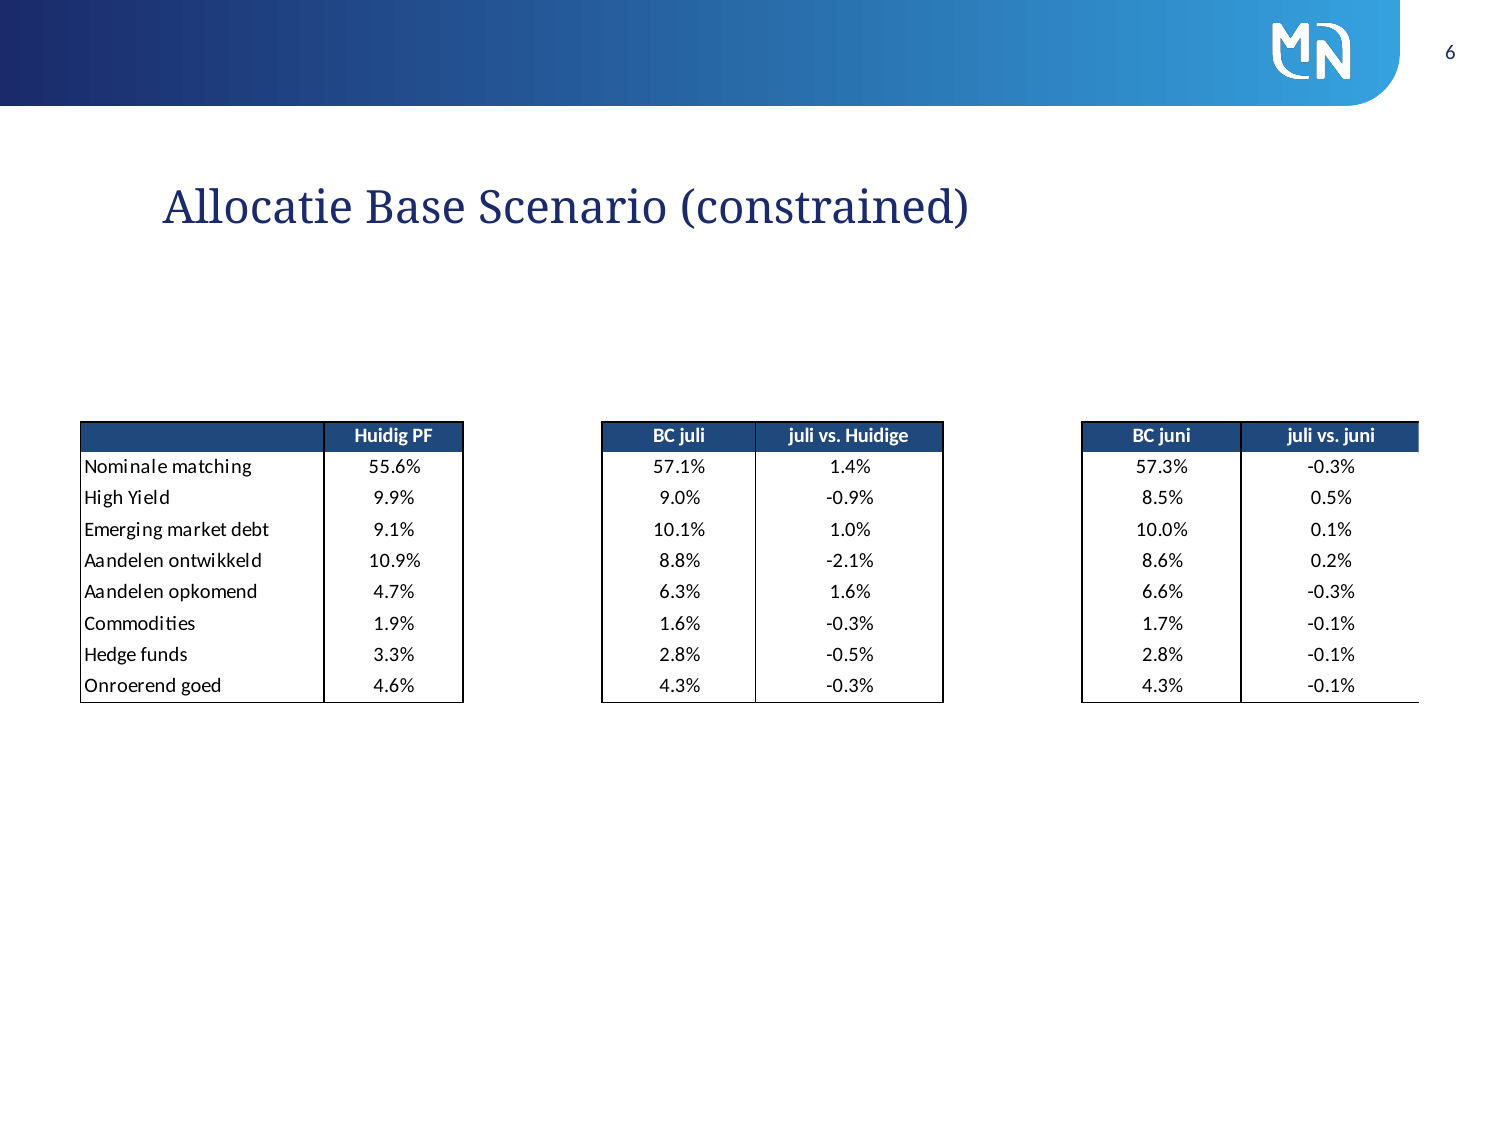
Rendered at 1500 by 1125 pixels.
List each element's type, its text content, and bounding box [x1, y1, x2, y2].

title Allocatie Base Scenario (constrained) [162, 172, 1355, 319]
slide_number 6 [1413, 31, 1473, 86]
picture [79, 420, 1421, 705]
picture [1266, 17, 1356, 83]
